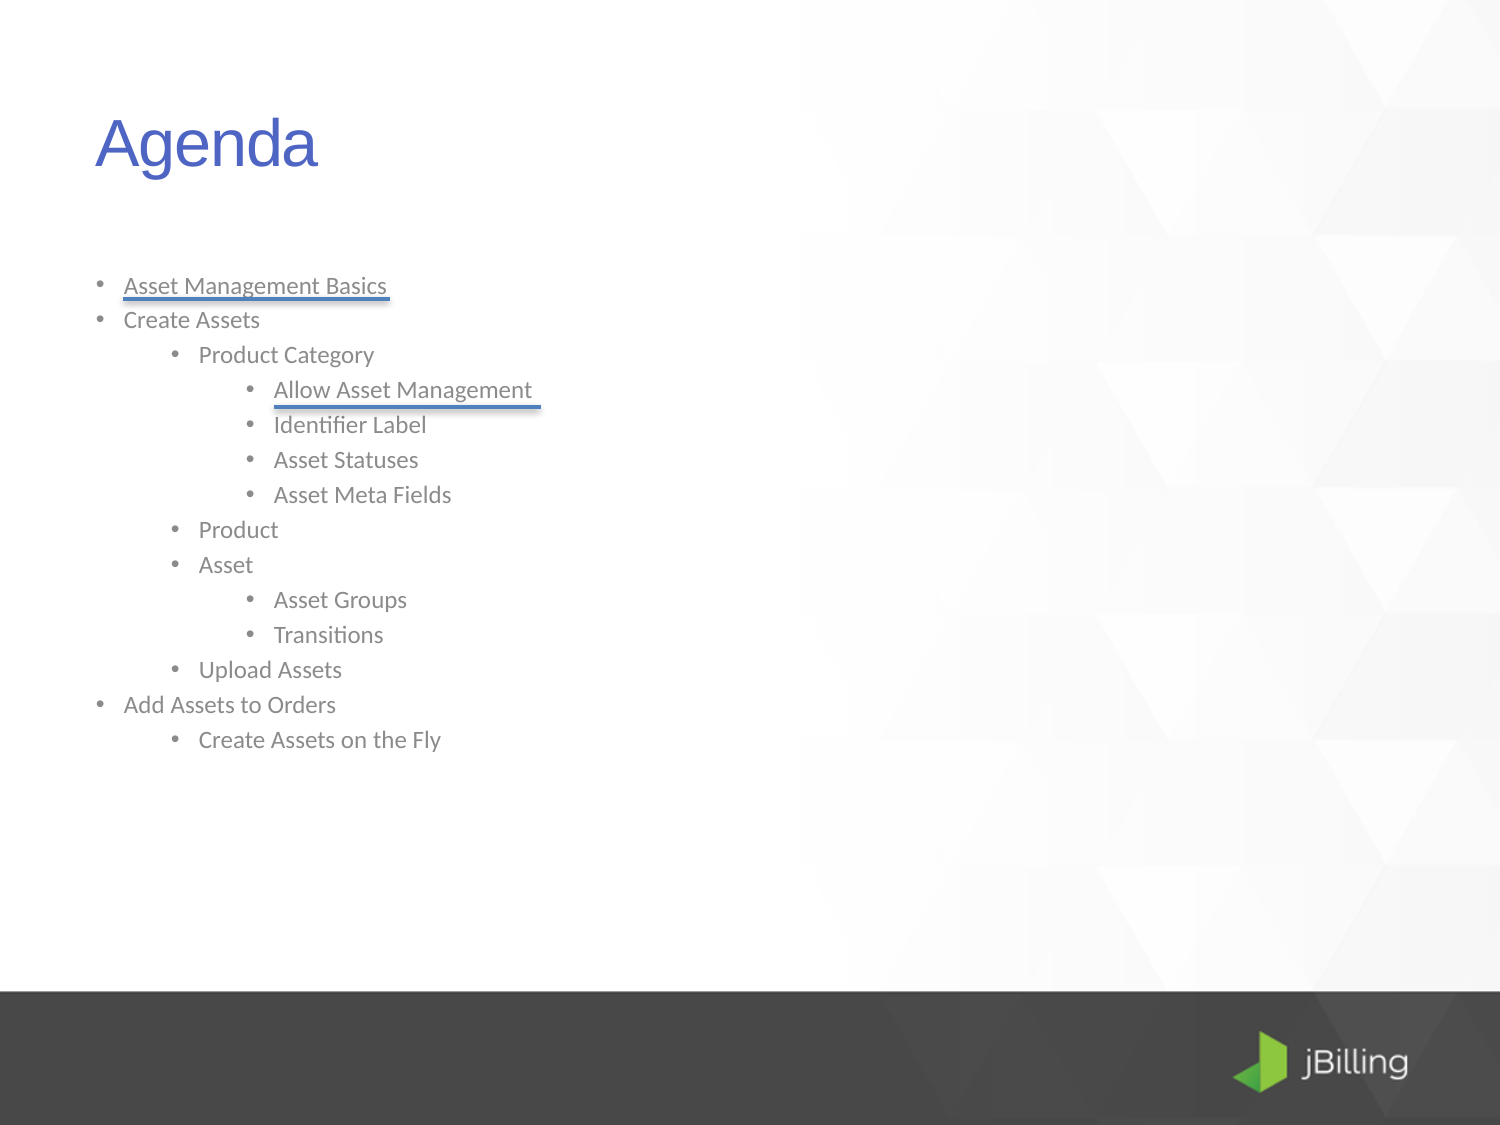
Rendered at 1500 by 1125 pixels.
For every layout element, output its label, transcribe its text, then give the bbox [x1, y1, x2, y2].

title Agenda [80, 77, 1131, 202]
picture [0, 0, 1500, 1125]
text_box Asset Management Basics Create Assets Product Category Allow Asset Management Identifier Label Asset Statuses Asset Meta Fields Product Asset Asset Groups Transitions Upload Assets Add Assets to Orders Create Assets on the Fly [80, 261, 1067, 779]
